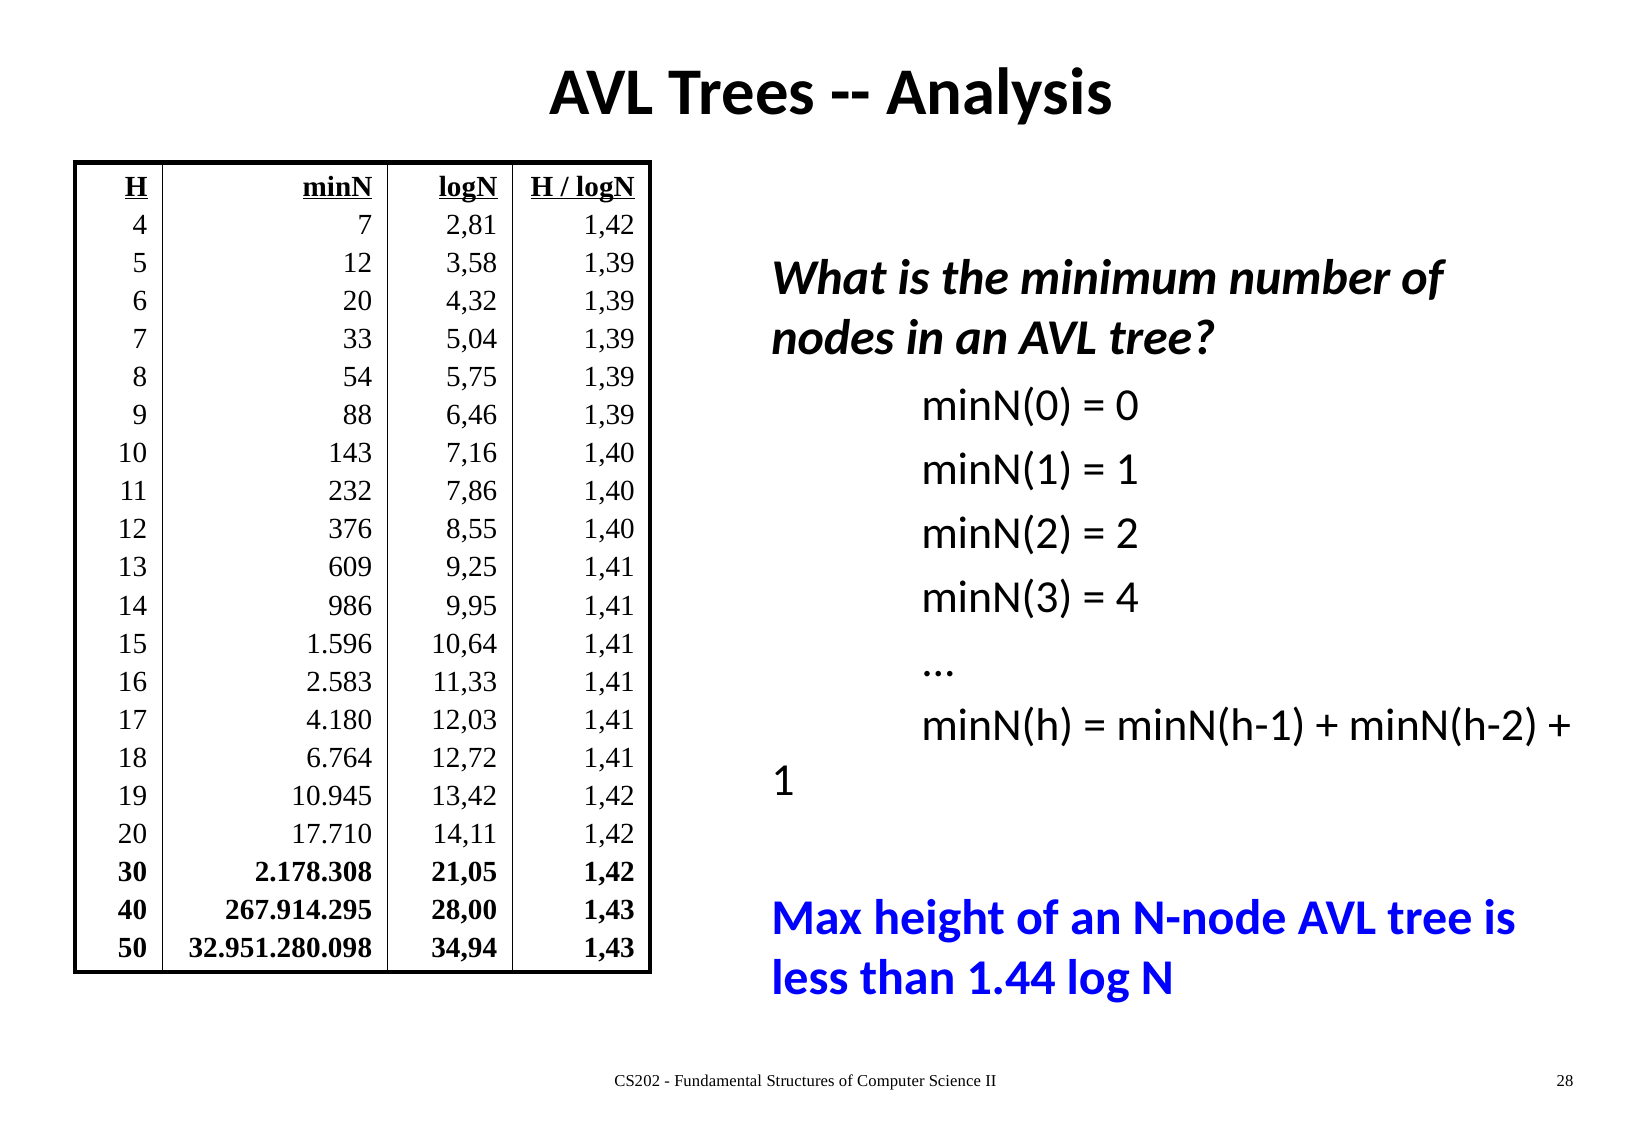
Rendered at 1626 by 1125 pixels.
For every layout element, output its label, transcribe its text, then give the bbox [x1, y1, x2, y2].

table_header H 4 5 6 7 8 9 10 11 12 13 14 15 16 17 18 19 20 30 40 50 [77, 165, 162, 970]
list What is the minimum number of nodes in an AVL tree? minN(0) = 0 minN(1) = 1 minN(2) = 2 minN(3) = 4 ... minN(h) = minN(h-1) + minN(h-2) + 1 Max height of an N-node AVL tree is less than 1.44 log N [699, 237, 1588, 1038]
footer CS202 - Fundamental Structures of Computer Science II [500, 1062, 1111, 1101]
slide_number 28 [1249, 1062, 1589, 1101]
table_header minN 7 12 20 33 54 88 143 232 376 609 986 1.596 2.583 4.180 6.764 10.945 17.710 2.178.308 267.914.295 32.951.280.098 [163, 165, 387, 970]
table_header H / logN 1,42 1,39 1,39 1,39 1,39 1,39 1,40 1,40 1,40 1,41 1,41 1,41 1,41 1,41 1,41 1,42 1,42 1,42 1,43 1,43 [513, 165, 648, 970]
title AVL Trees -- Analysis [62, 24, 1600, 151]
table_header logN 2,81 3,58 4,32 5,04 5,75 6,46 7,16 7,86 8,55 9,25 9,95 10,64 11,33 12,03 12,72 13,42 14,11 21,05 28,00 34,94 [388, 165, 512, 970]
